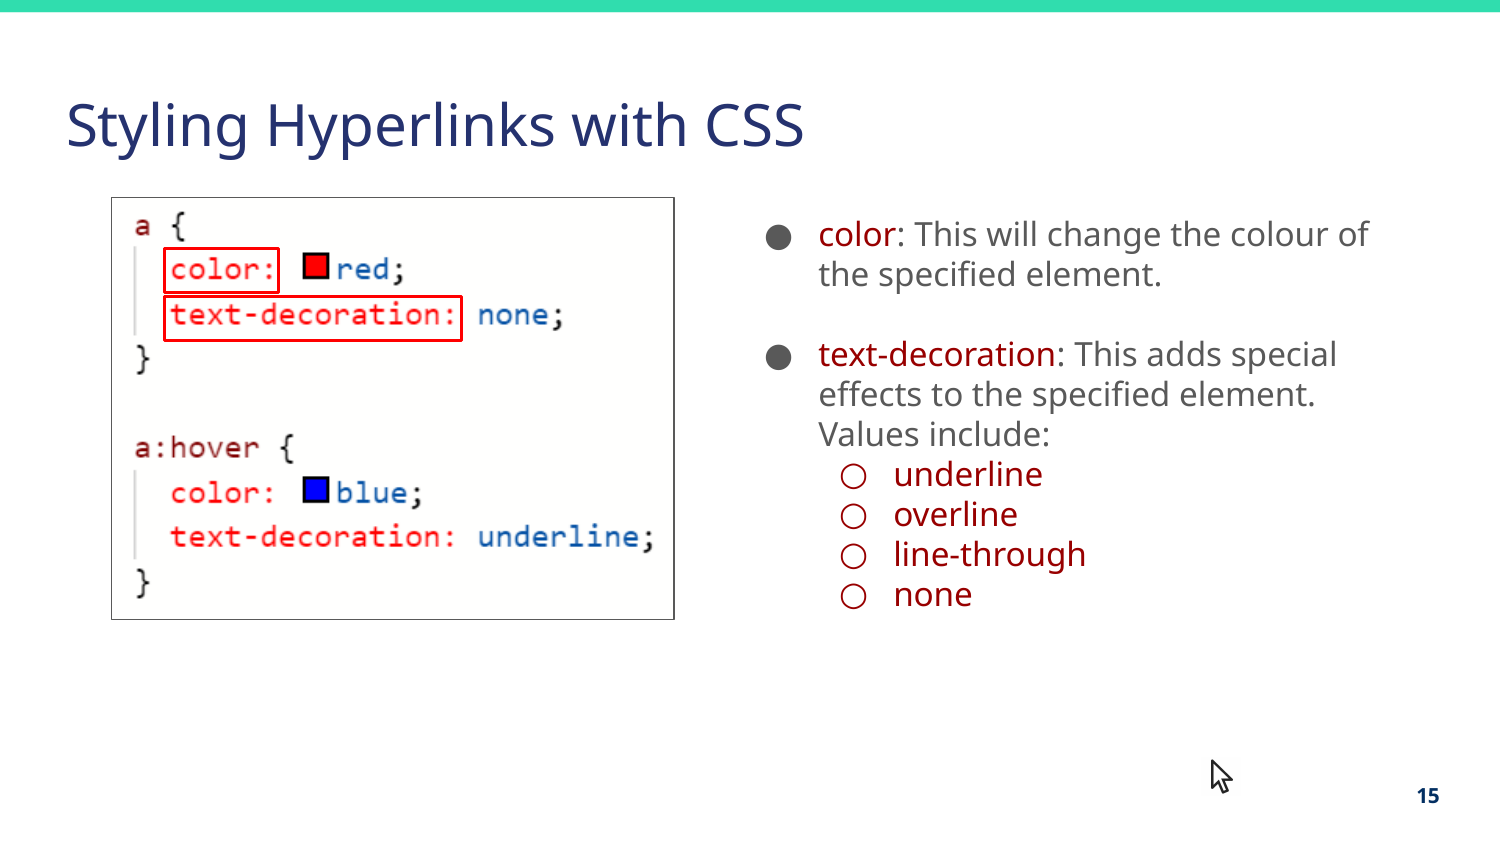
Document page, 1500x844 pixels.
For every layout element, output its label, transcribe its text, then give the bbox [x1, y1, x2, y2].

text_box 15 [1364, 764, 1455, 830]
picture [112, 198, 674, 619]
text_box color: This will change the colour of the specified element. text-decoration: This adds special effects to the specified element. Values include: underline overline line-through none [728, 198, 1402, 589]
text_box [0, 0, 1500, 13]
picture [1201, 757, 1241, 797]
title Styling Hyperlinks with CSS [51, 72, 1449, 167]
